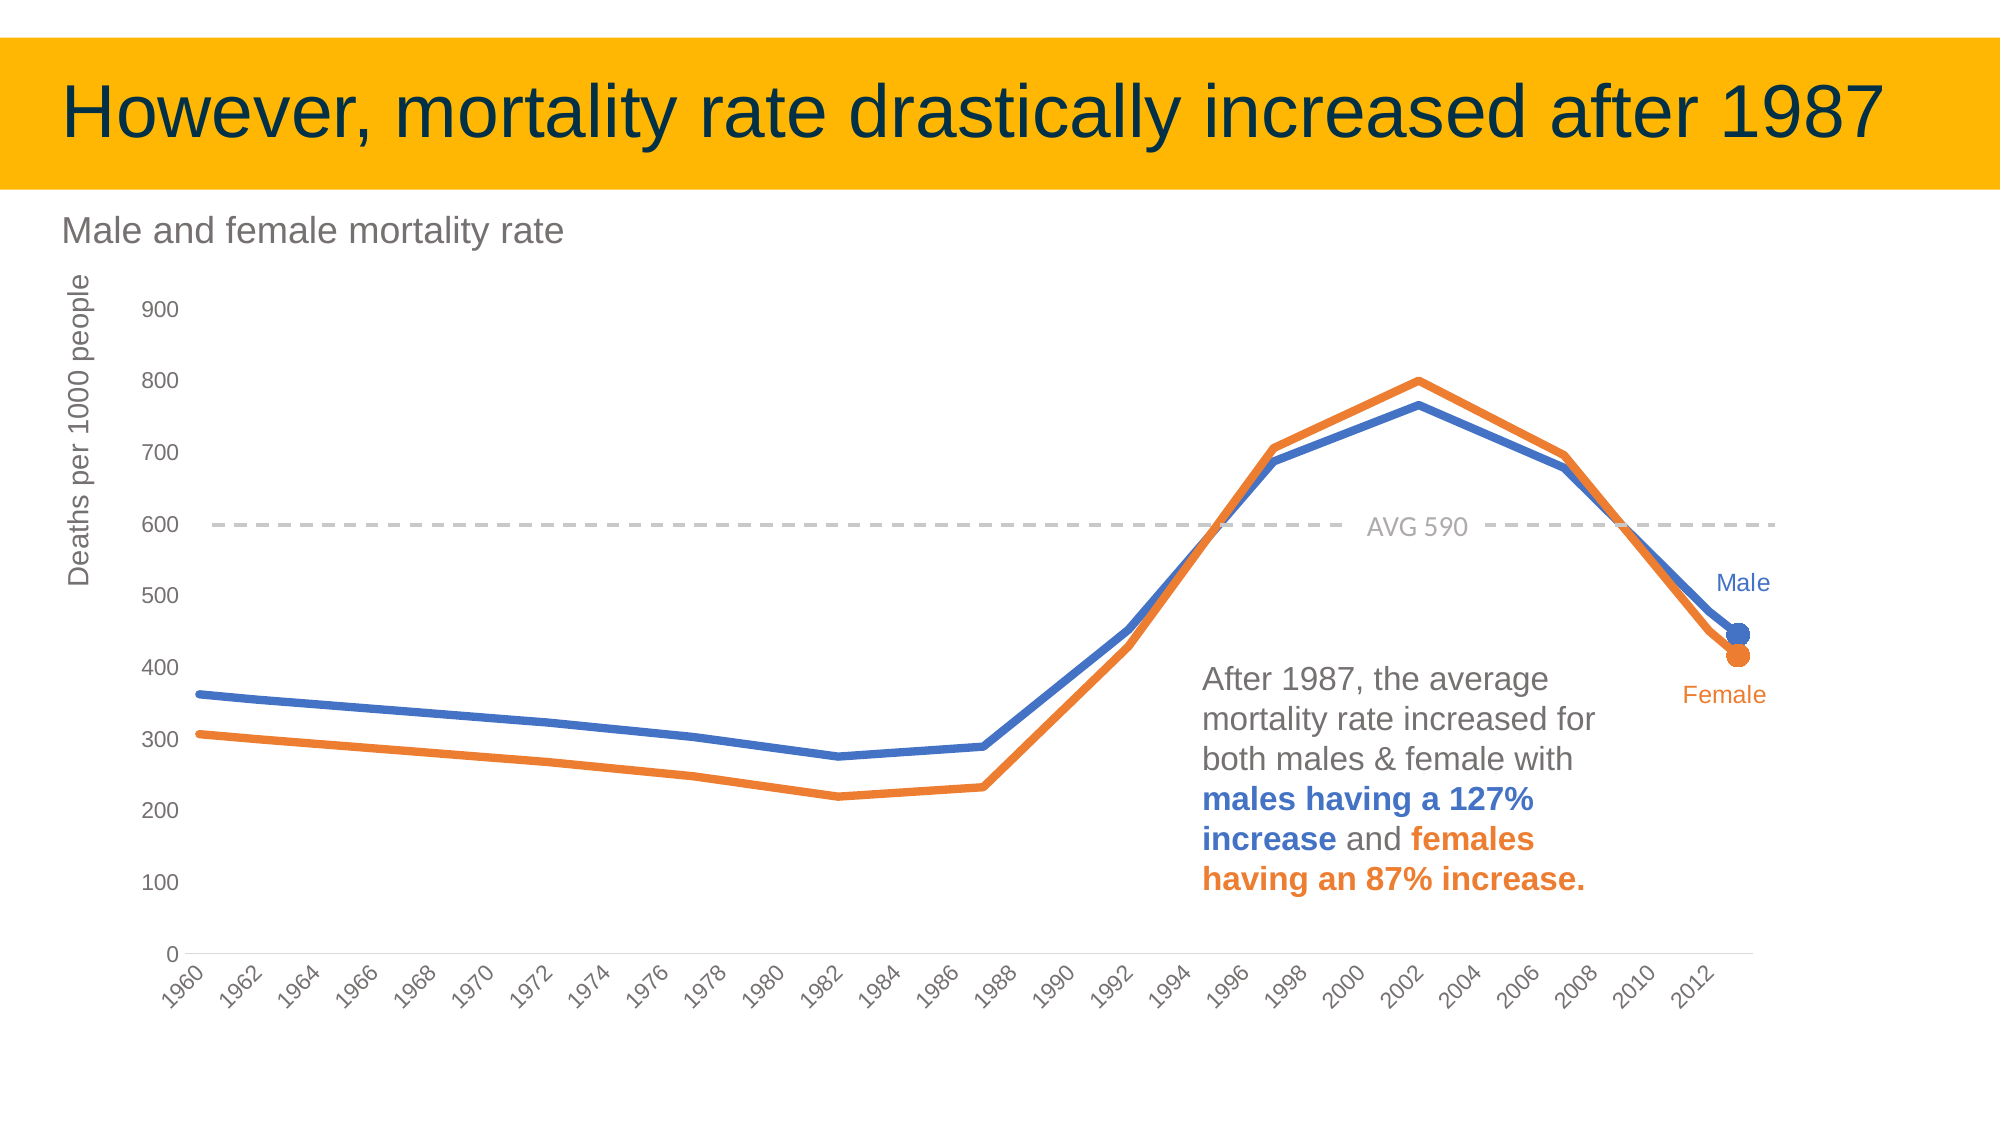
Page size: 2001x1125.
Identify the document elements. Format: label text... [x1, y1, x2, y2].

chart [99, 287, 1788, 1038]
title However, mortality rate drastically increased after 1987 [46, 67, 1954, 160]
text_box Male and female mortality rate [46, 199, 747, 259]
text_box Deaths per 1000 people [51, 259, 102, 798]
